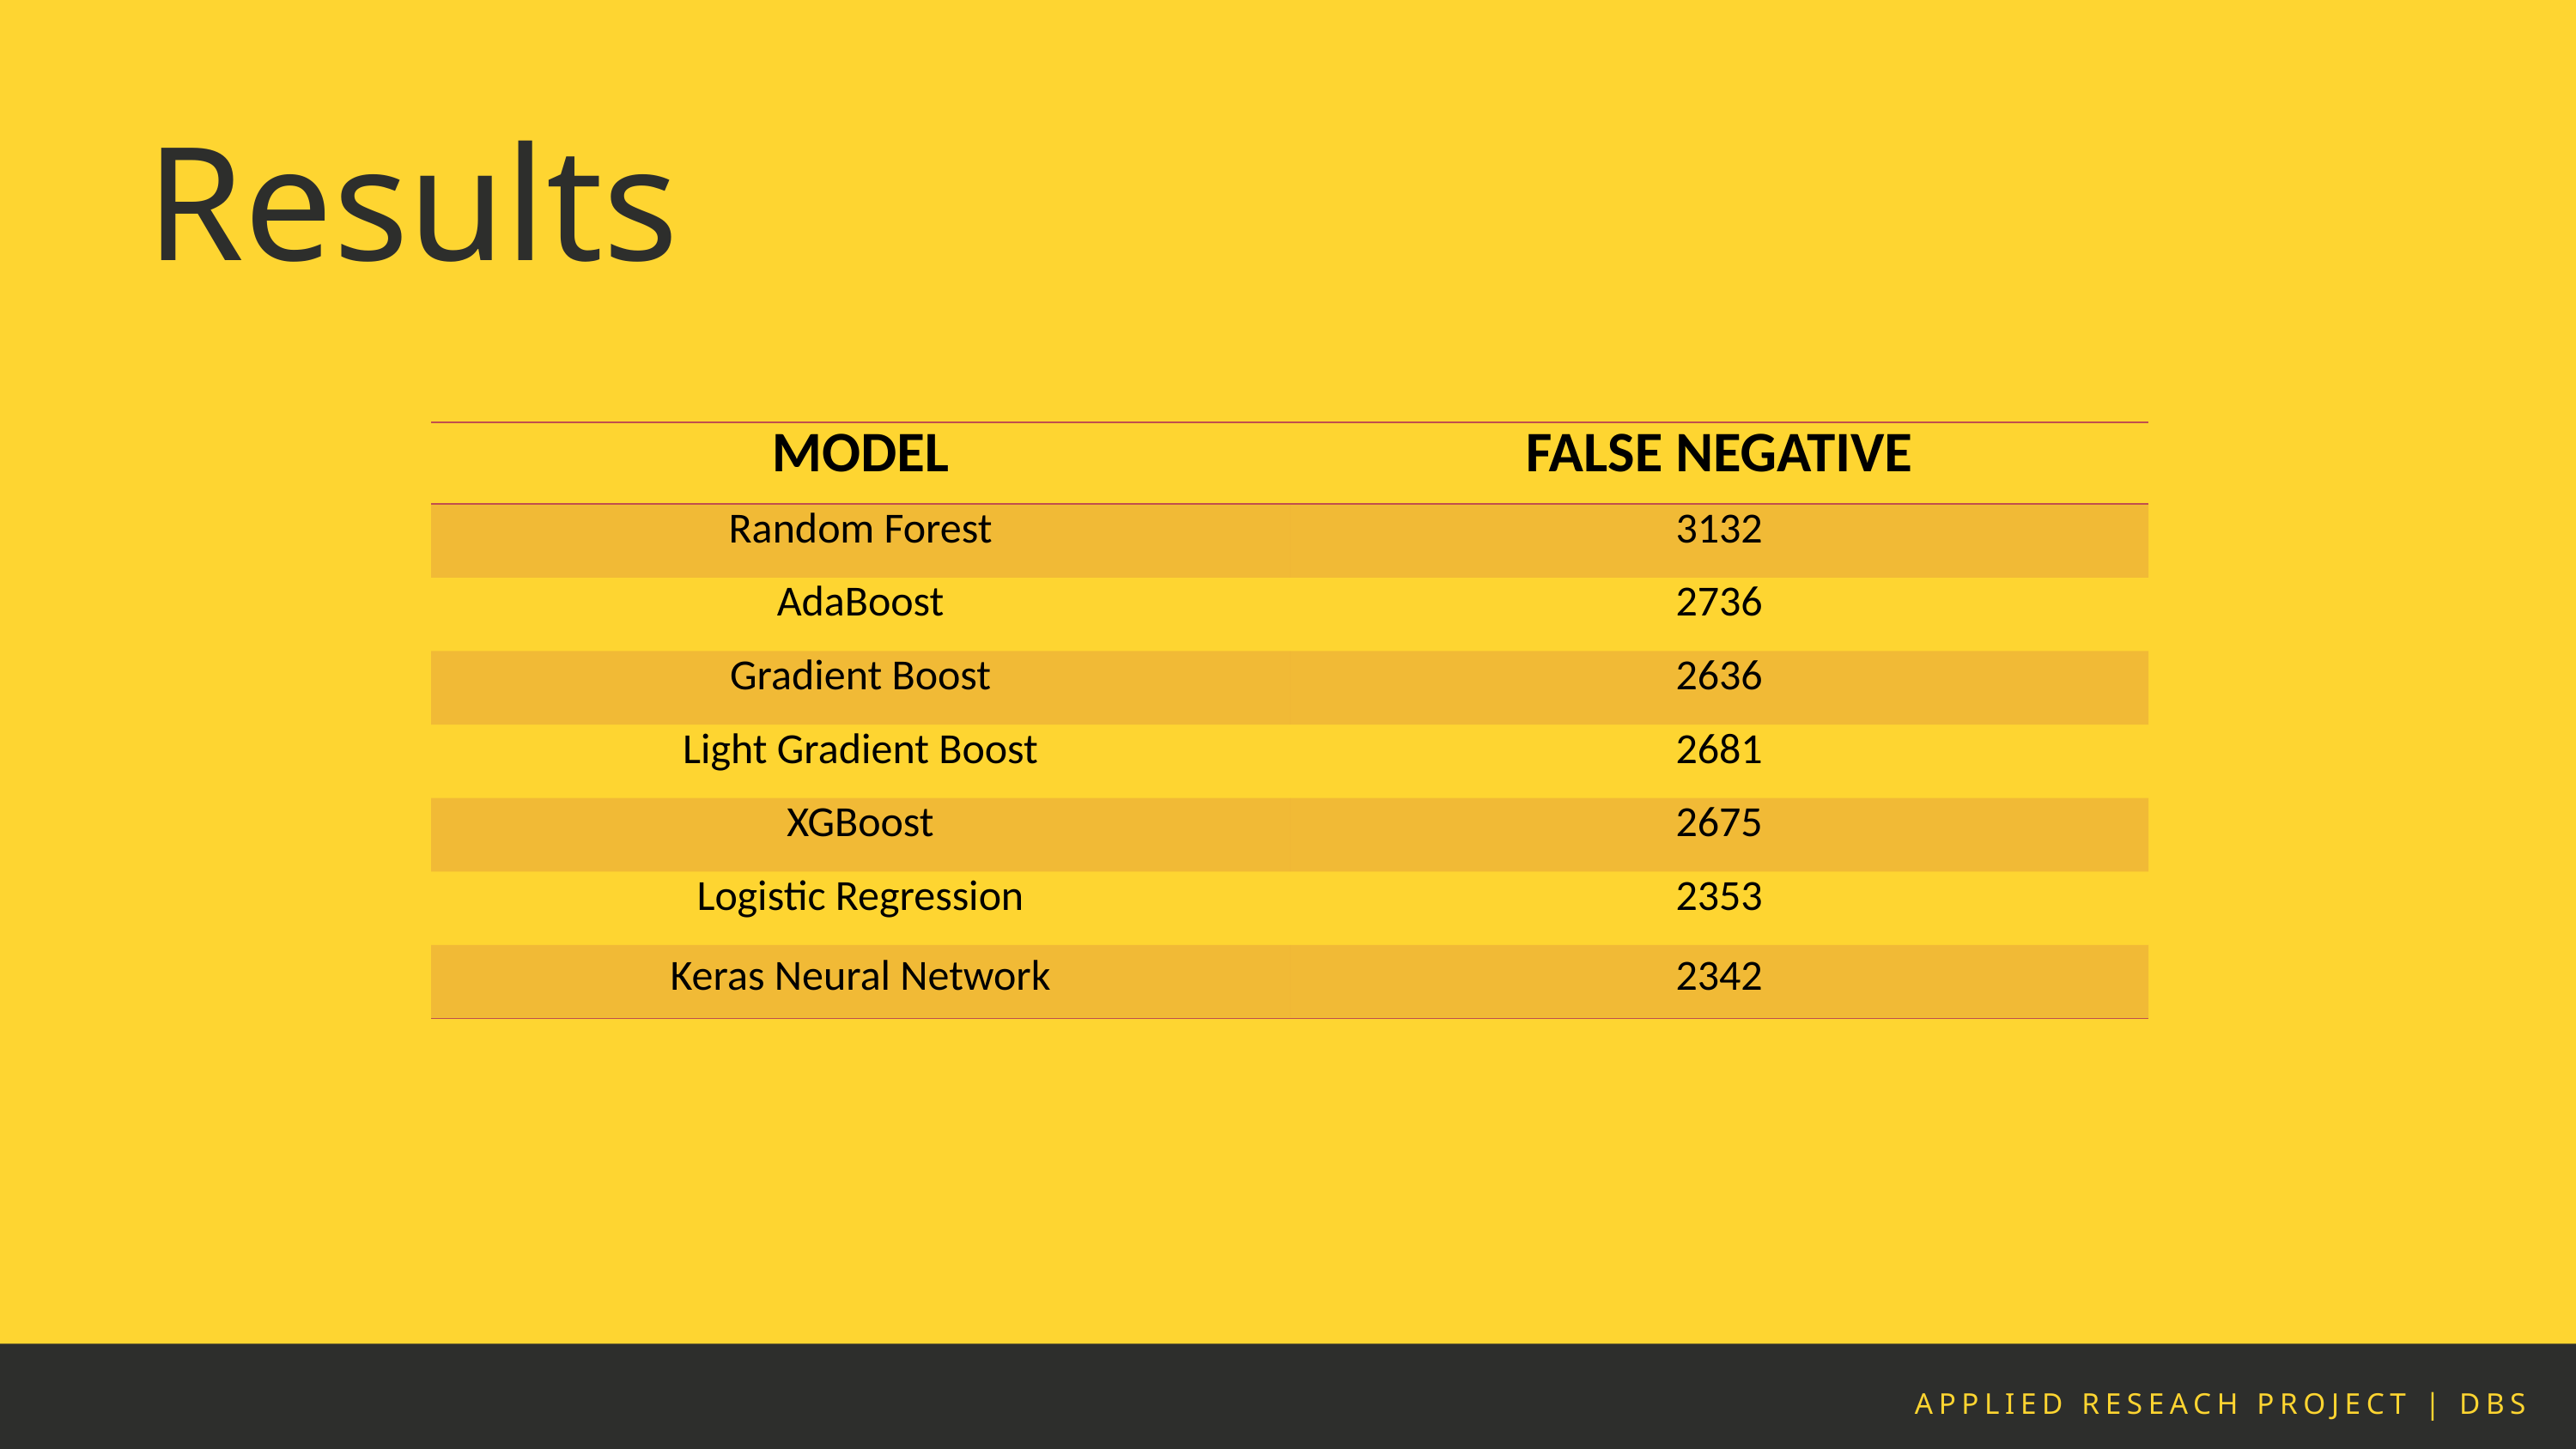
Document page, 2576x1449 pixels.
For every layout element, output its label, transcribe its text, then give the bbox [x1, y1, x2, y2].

table_header 2342 [1290, 951, 2148, 1025]
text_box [0, 1343, 2576, 1449]
table_cell AdaBoost [431, 599, 1290, 651]
table_header Keras Neural Network [431, 951, 1290, 1025]
table_cell 2736 [1290, 599, 2148, 651]
table_cell 2675 [1290, 798, 2148, 871]
table_cell XGBoost [431, 798, 1290, 871]
table_cell Logistic Regression [431, 871, 1290, 945]
table_cell Light Gradient Boost [431, 724, 1290, 798]
text_box Results [146, 134, 2433, 292]
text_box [143, 440, 2432, 590]
table_cell Gradient Boost [431, 651, 1290, 724]
table_cell 2353 [1290, 871, 2148, 945]
table_cell 2636 [1290, 651, 2148, 724]
table_cell 2681 [1290, 724, 2148, 798]
table_header MODEL [431, 423, 1290, 437]
table_header FALSE NEGATIVE [1290, 423, 2148, 437]
table_cell [1290, 945, 2148, 951]
table_cell [431, 945, 1290, 951]
